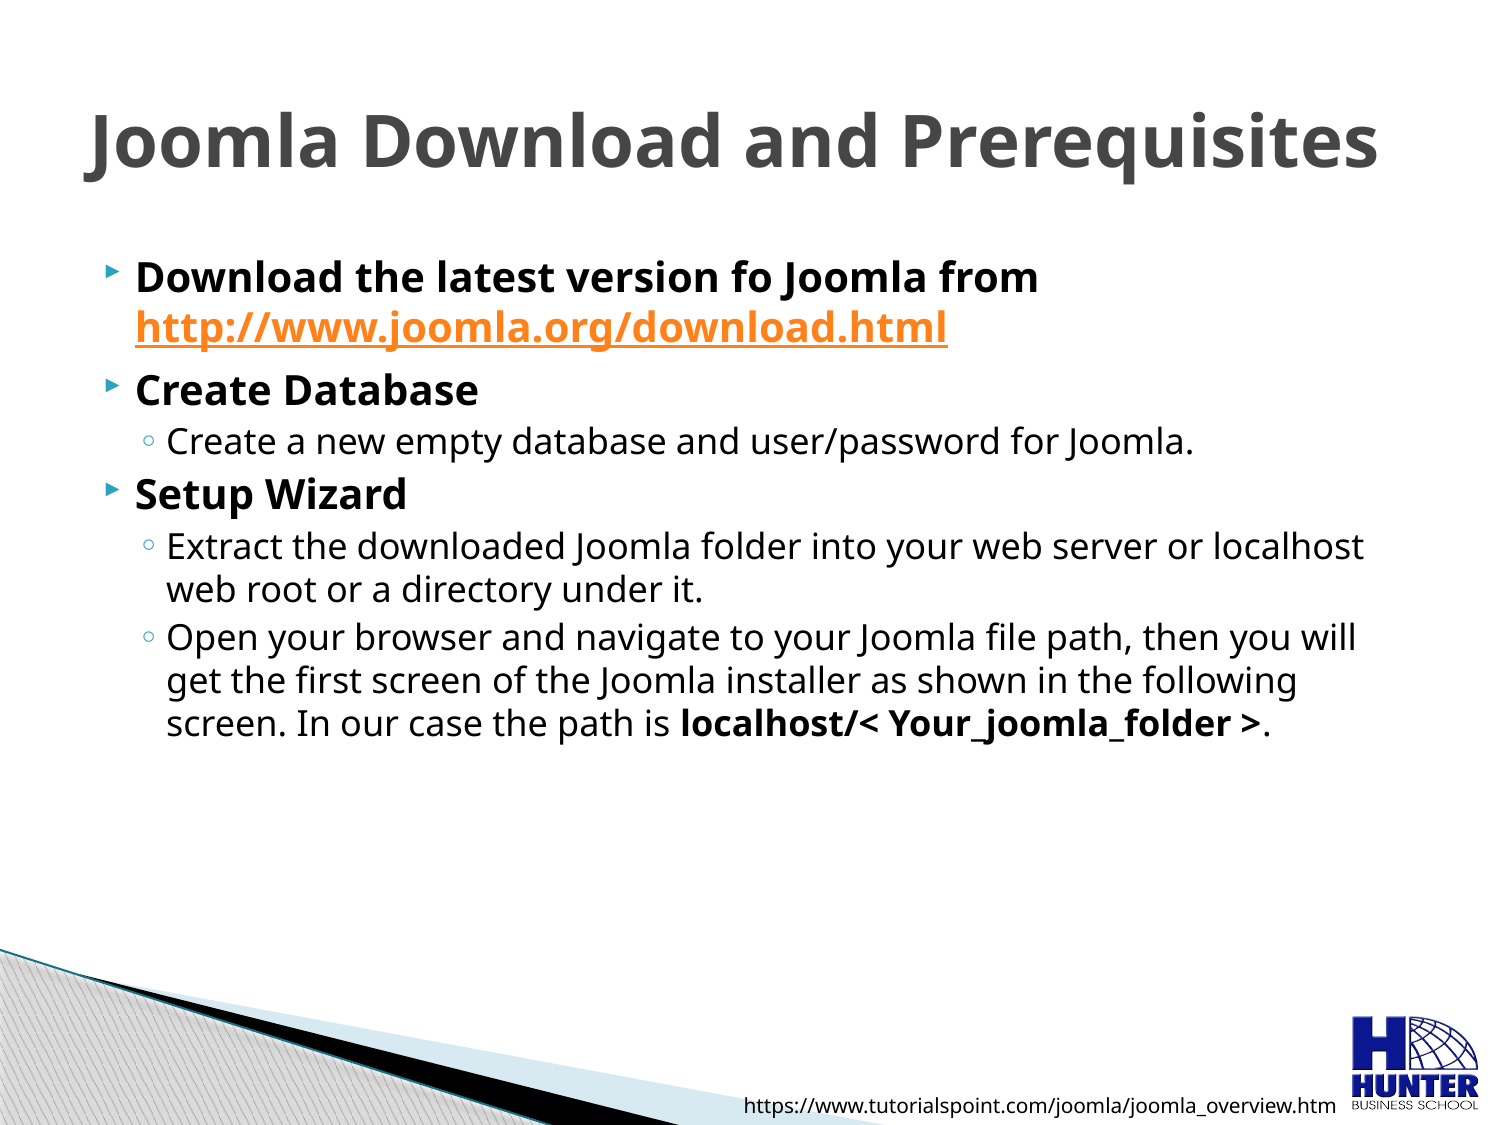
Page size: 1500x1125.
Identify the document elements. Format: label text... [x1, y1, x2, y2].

picture [1352, 1016, 1479, 1111]
title Joomla Download and Prerequisites [75, 45, 1425, 233]
list Download the latest version fo Joomla from http://www.joomla.org/download.html Create Database Create a new empty database and user/password for Joomla. Setup Wizard Extract the downloaded Joomla folder into your web server or localhost web root or a directory under it. Open your browser and navigate to your Joomla file path, then you will get the first screen of the Joomla installer as shown in the following screen. In our case the path is localhost/< Your_joomla_folder >. [75, 243, 1425, 986]
footer https://www.tutorialspoint.com/joomla/joomla_overview.htm [661, 1038, 1352, 1125]
